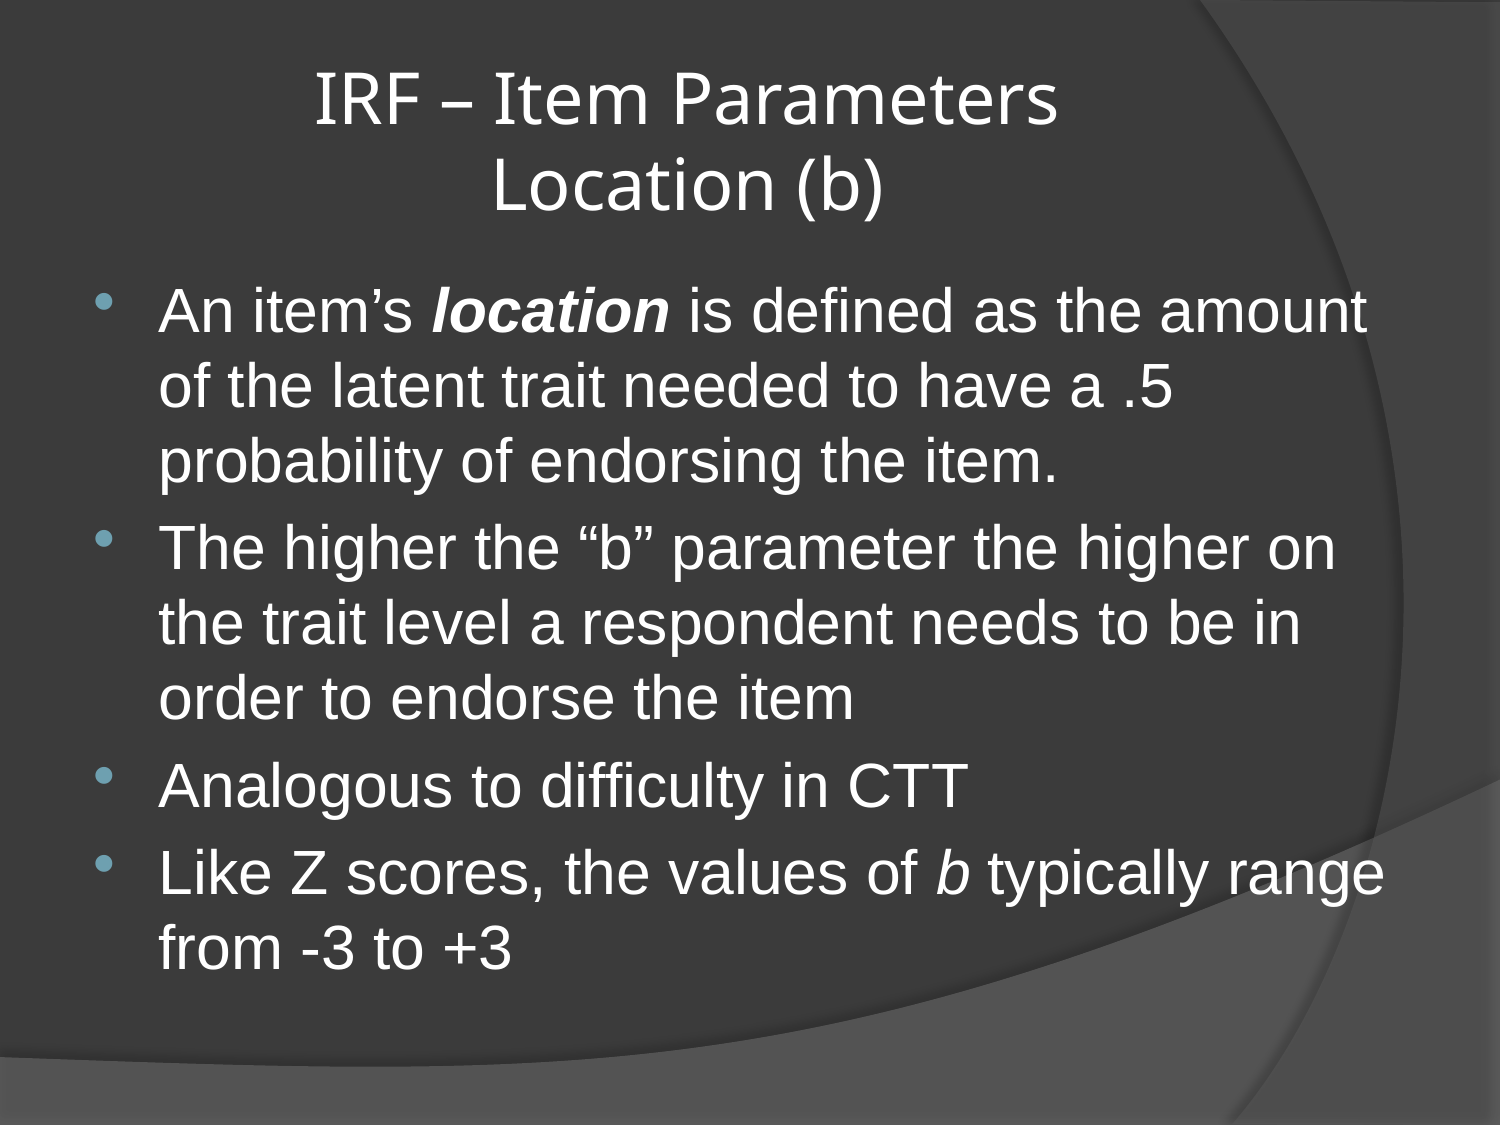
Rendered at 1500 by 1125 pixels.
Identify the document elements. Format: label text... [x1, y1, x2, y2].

list An item’s location is defined as the amount of the latent trait needed to have a .5 probability of endorsing the item. The higher the “b” parameter the higher on the trait level a respondent needs to be in order to endorse the item Analogous to difficulty in CTT Like Z scores, the values of b typically range from -3 to +3 [75, 262, 1438, 1088]
title IRF – Item Parameters Location (b) [75, 45, 1300, 233]
